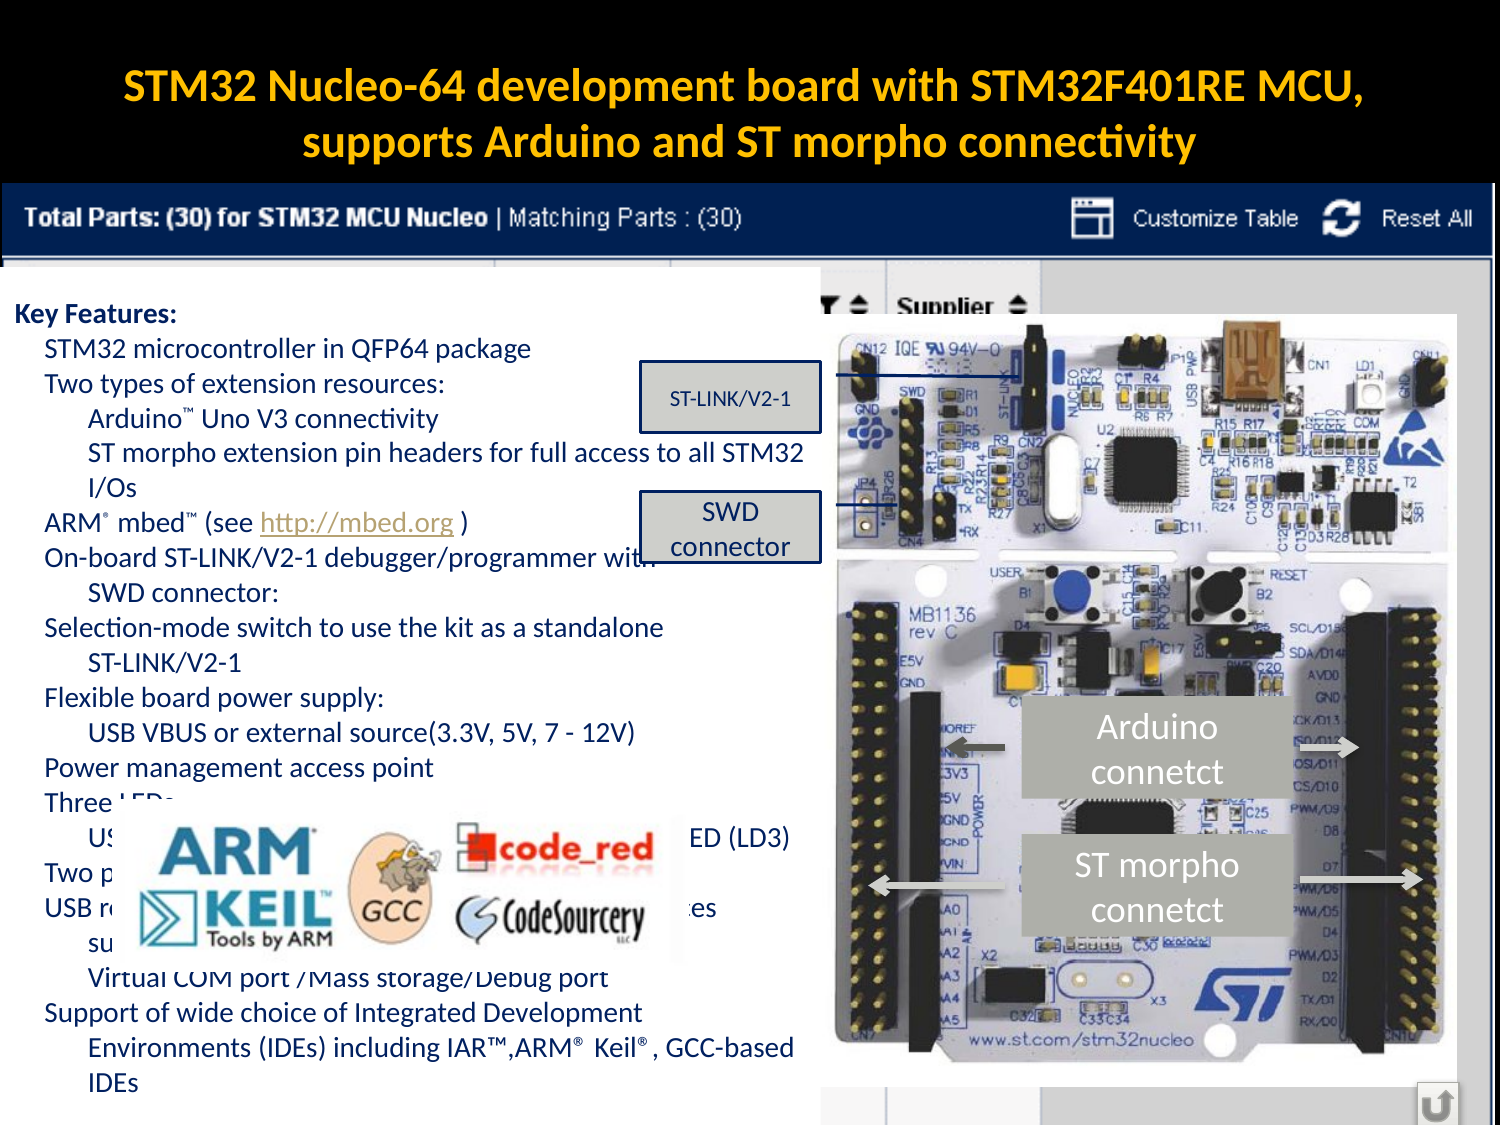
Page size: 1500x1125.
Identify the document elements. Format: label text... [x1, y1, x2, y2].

picture [111, 799, 689, 972]
picture [820, 314, 1458, 1087]
title STM32 Nucleo-64 development board with STM32F401RE MCU, supports Arduino and ST morpho connectivity [75, 45, 1425, 181]
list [2, 182, 1496, 1125]
